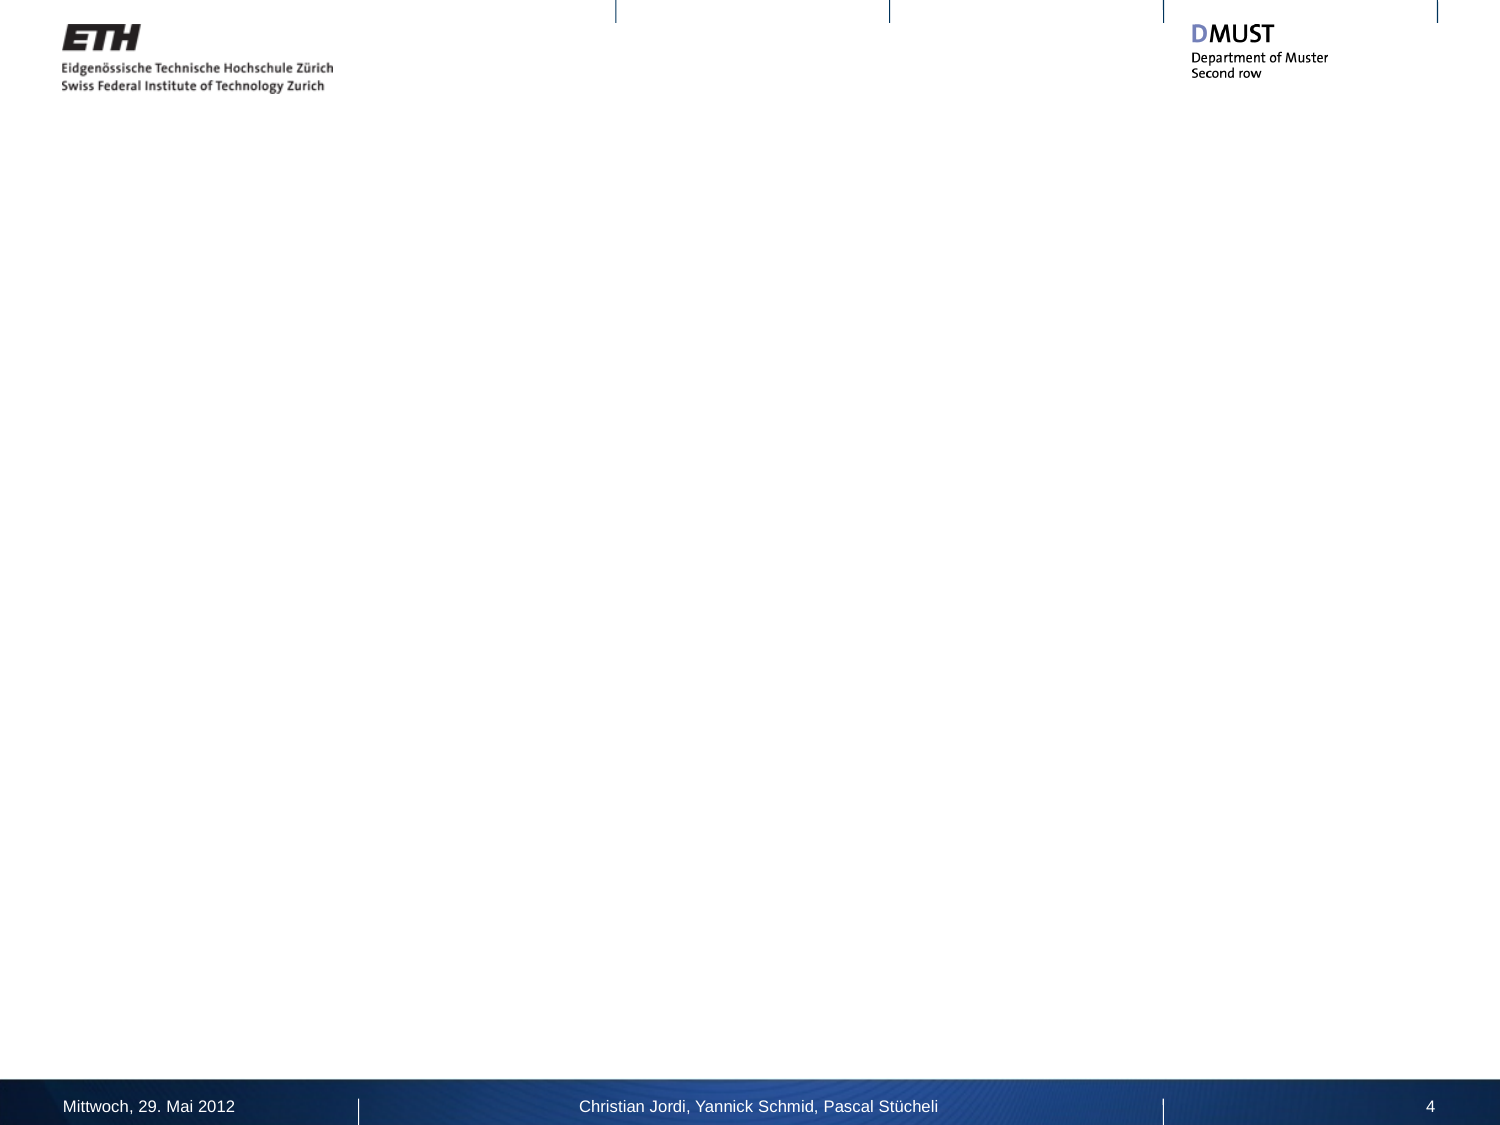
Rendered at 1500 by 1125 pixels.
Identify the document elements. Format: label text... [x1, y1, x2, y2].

picture [1192, 24, 1328, 78]
picture [62, 24, 333, 94]
picture [0, 1078, 1500, 1125]
slide_number 4 [1181, 1088, 1451, 1125]
slide_number Mittwoch, 29. Mai 2012 [47, 1088, 347, 1125]
footer Christian Jordi, Yannick Schmid, Pascal Stücheli [367, 1088, 1151, 1125]
